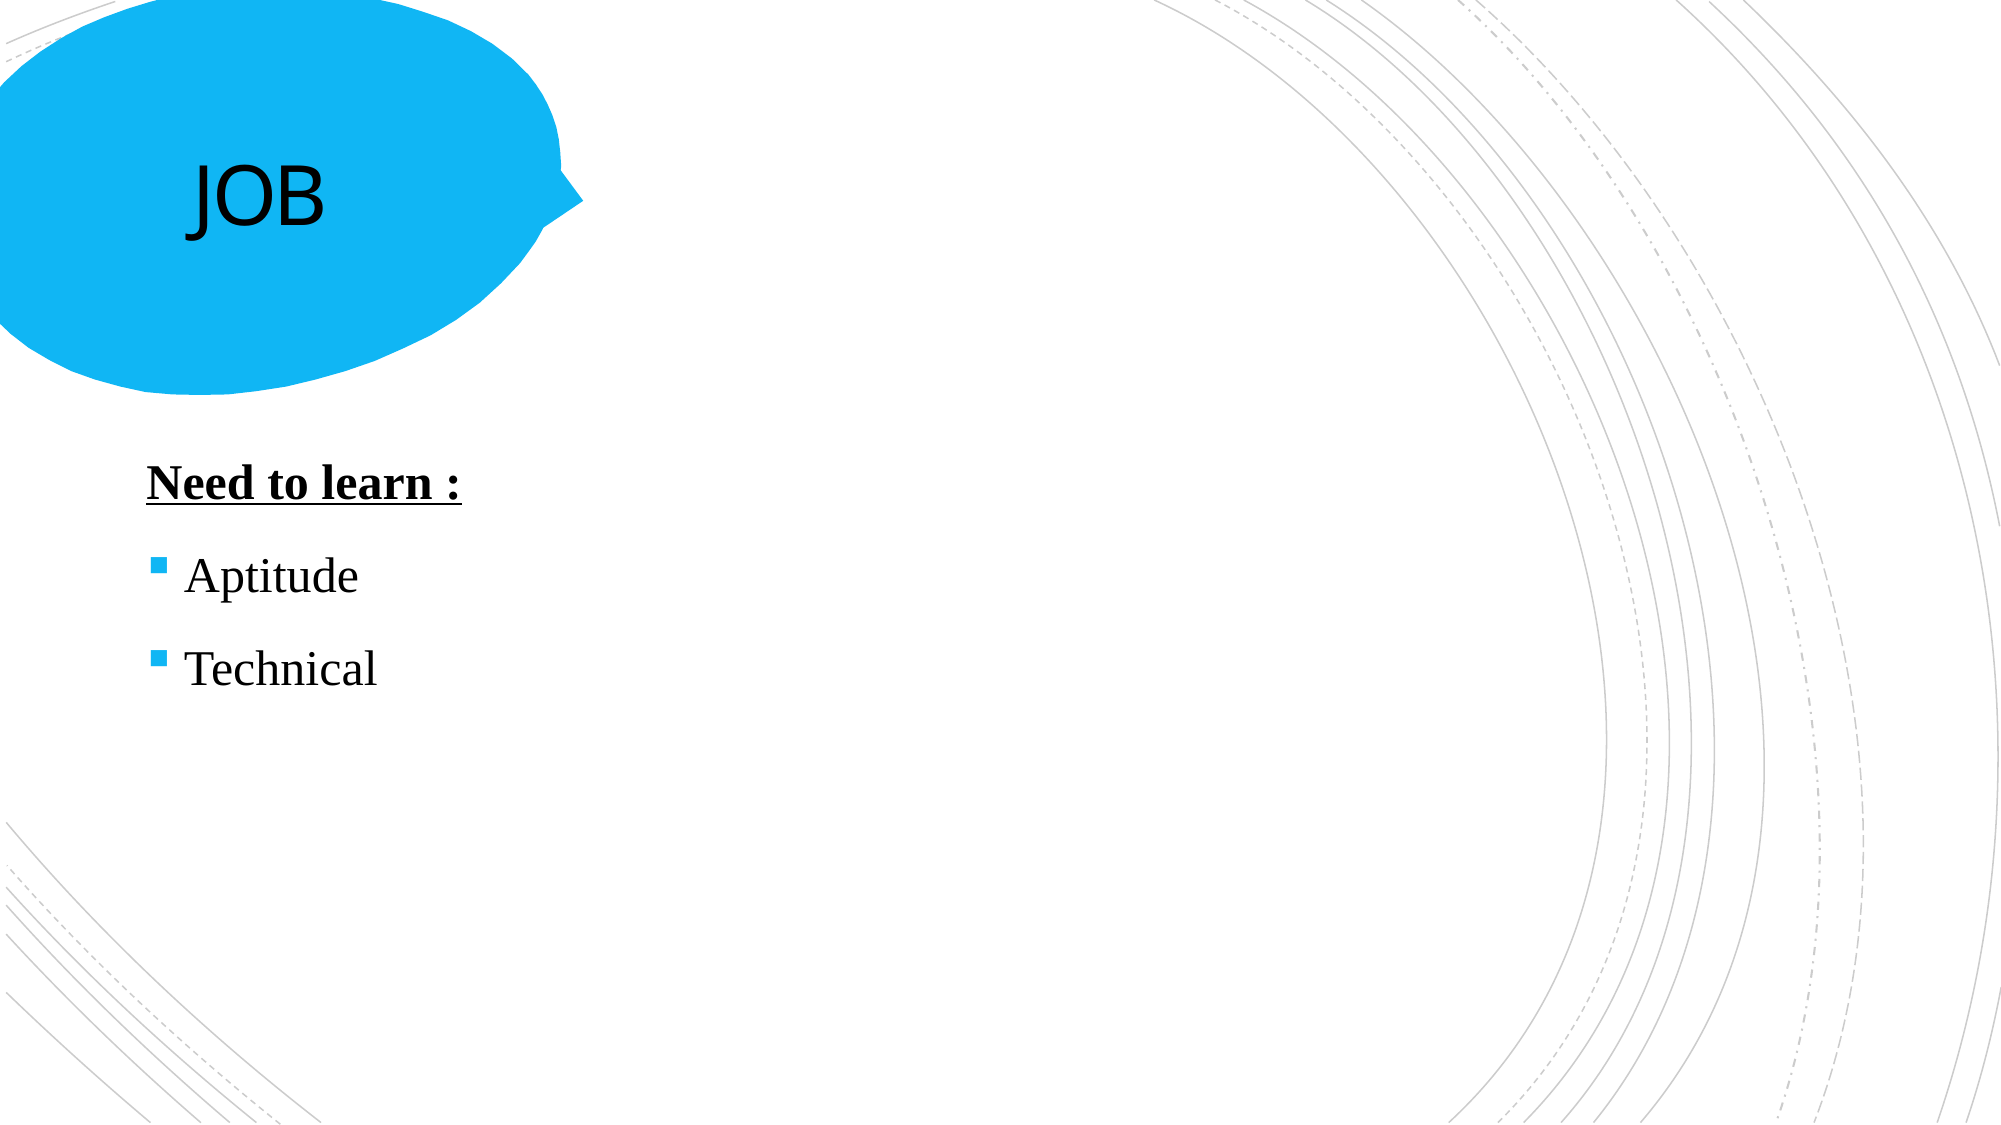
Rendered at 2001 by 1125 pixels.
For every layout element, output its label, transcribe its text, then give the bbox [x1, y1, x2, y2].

list Need to learn : Aptitude Technical [131, 430, 1640, 989]
title JOB [5, 0, 516, 402]
